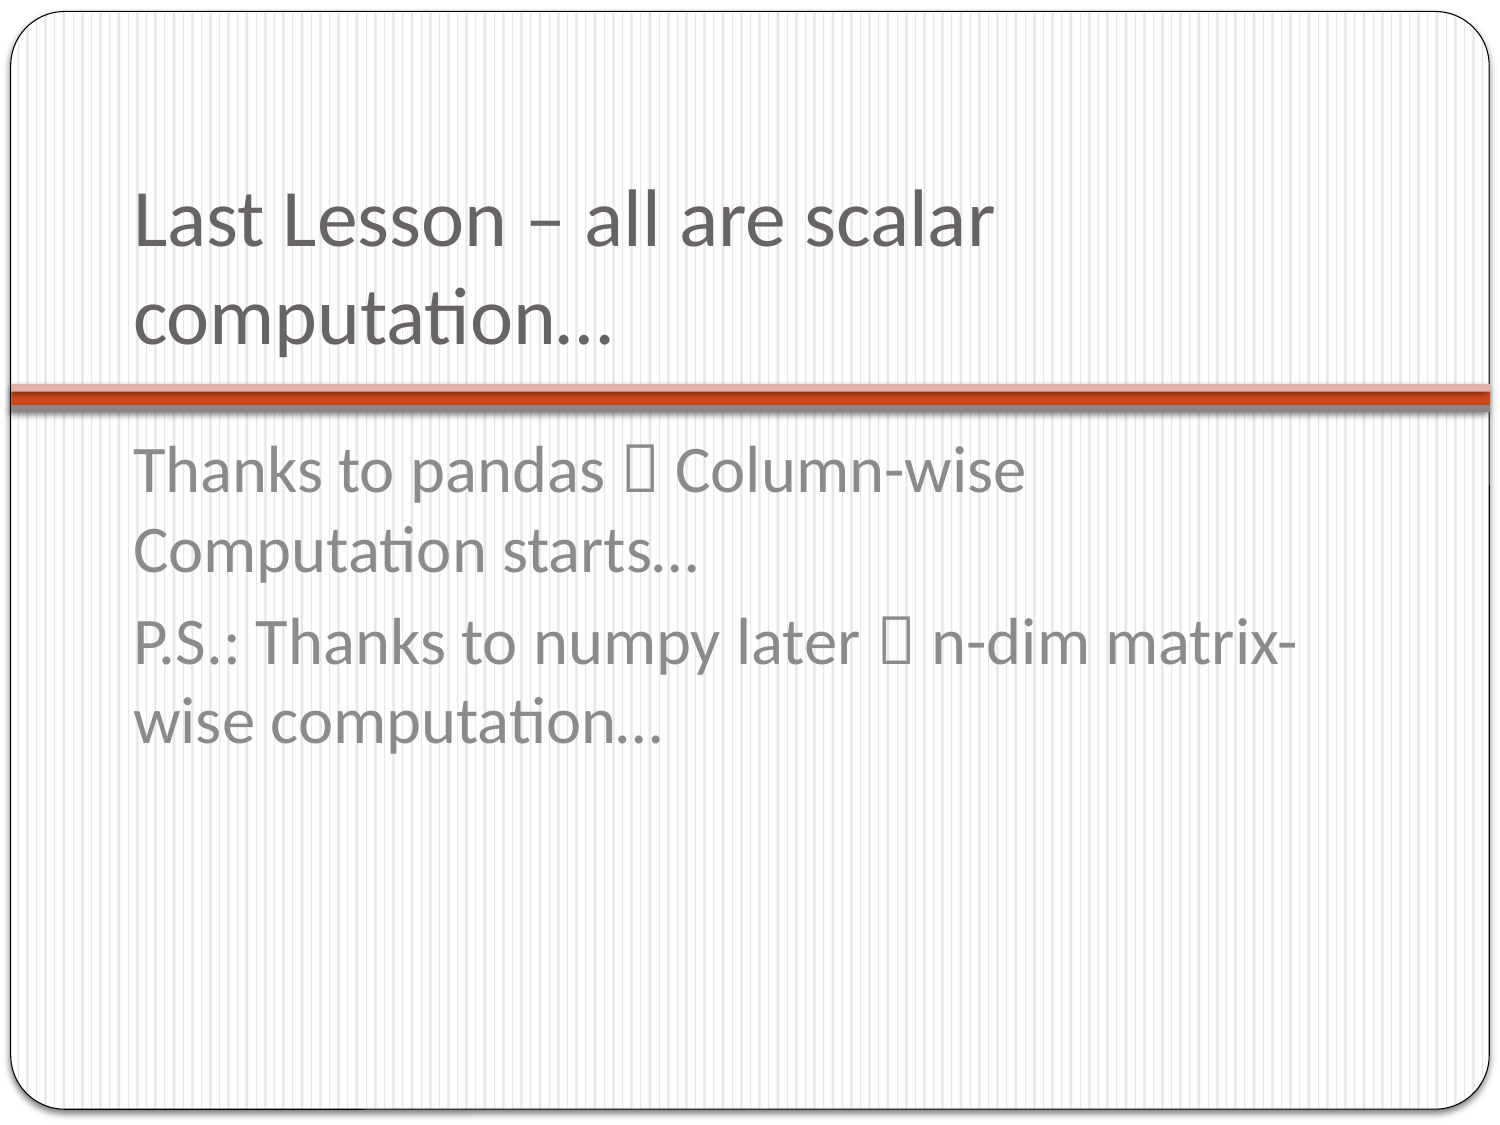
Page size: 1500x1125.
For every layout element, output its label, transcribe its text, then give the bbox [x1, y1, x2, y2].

list Thanks to pandas  Column-wise Computation starts… P.S.: Thanks to numpy later  n-dim matrix-wise computation… [118, 417, 1394, 638]
title Last Lesson – all are scalar computation… [118, 156, 1394, 376]
